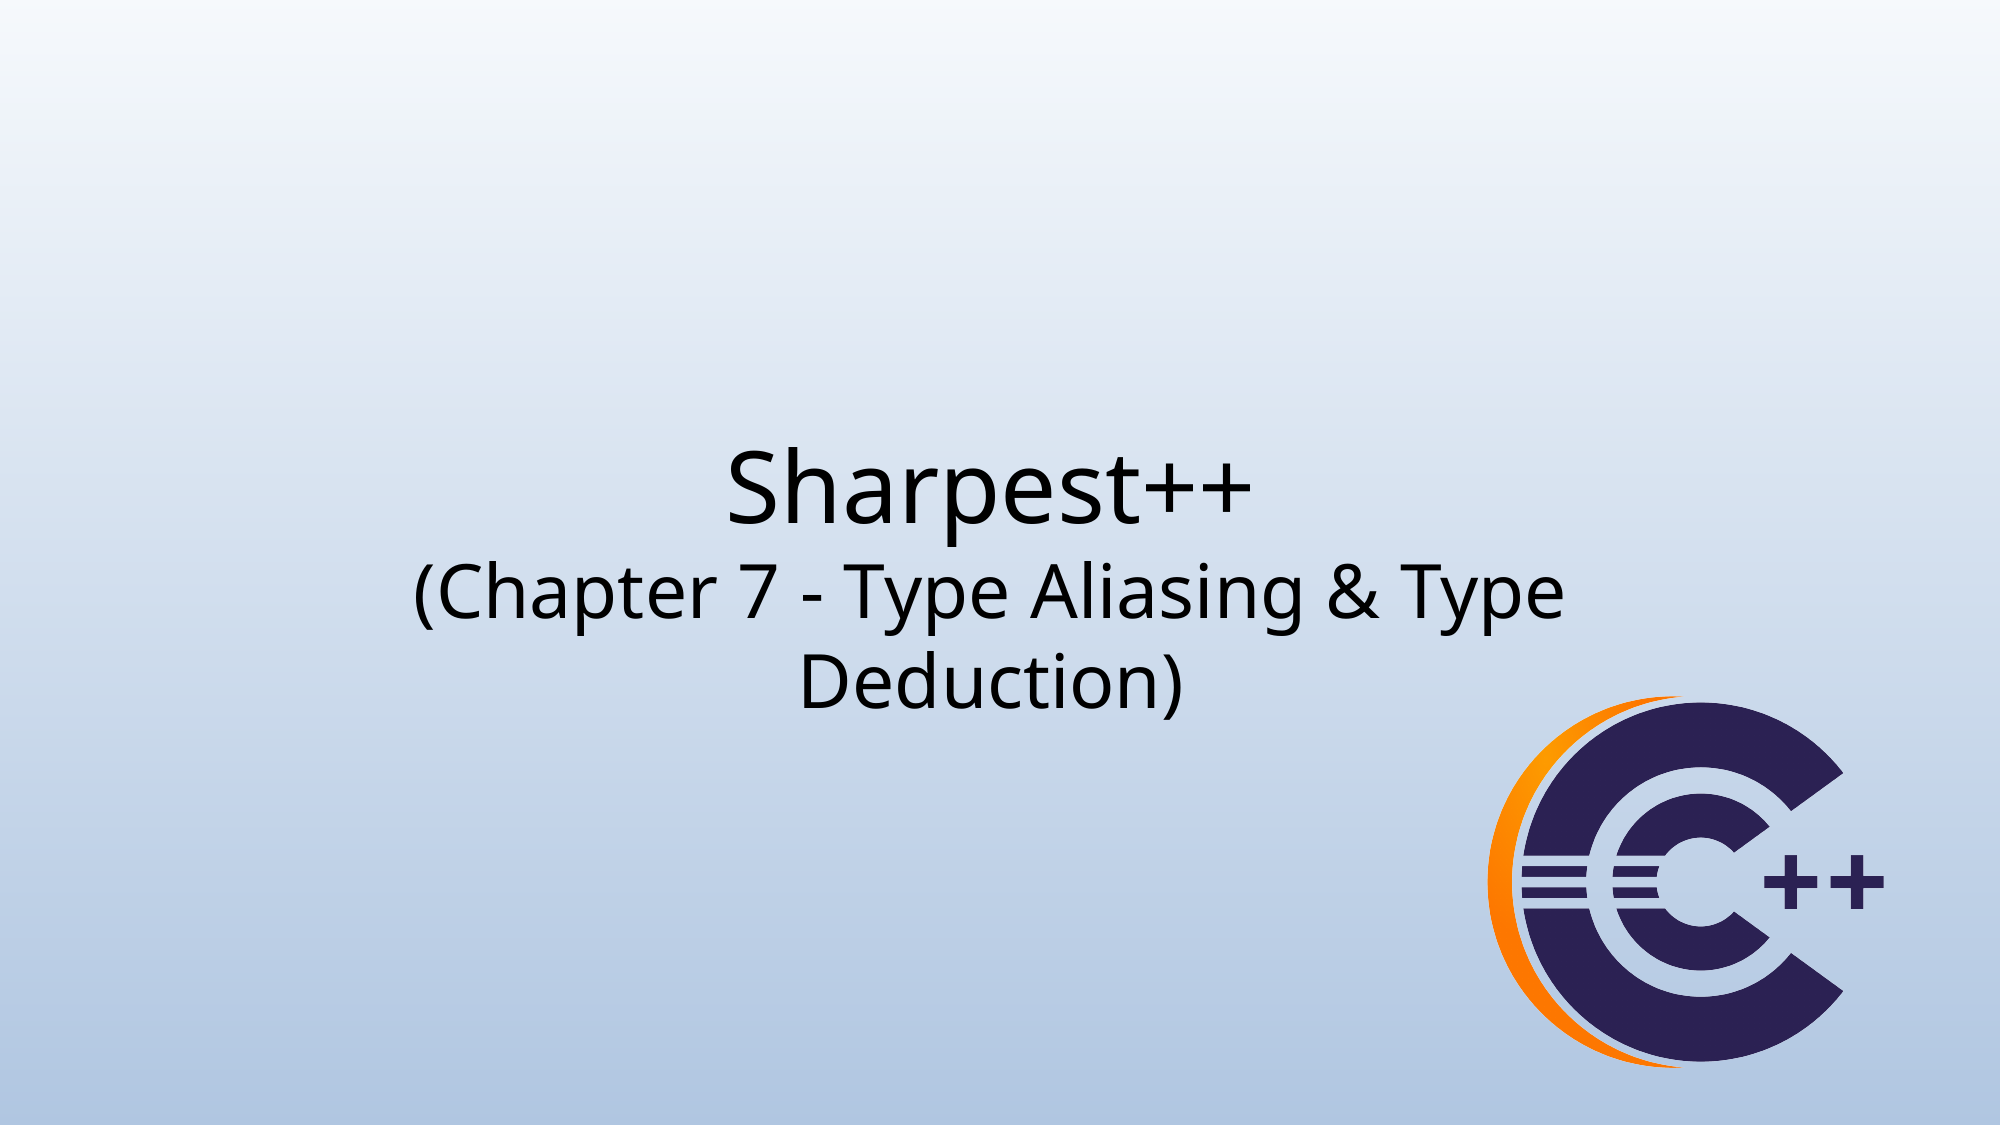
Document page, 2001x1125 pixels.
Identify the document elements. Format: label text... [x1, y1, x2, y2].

picture [1406, 673, 1964, 1092]
text_box Sharpest++ (Chapter 7 - Type Aliasing & Type Deduction) [298, 416, 1684, 732]
